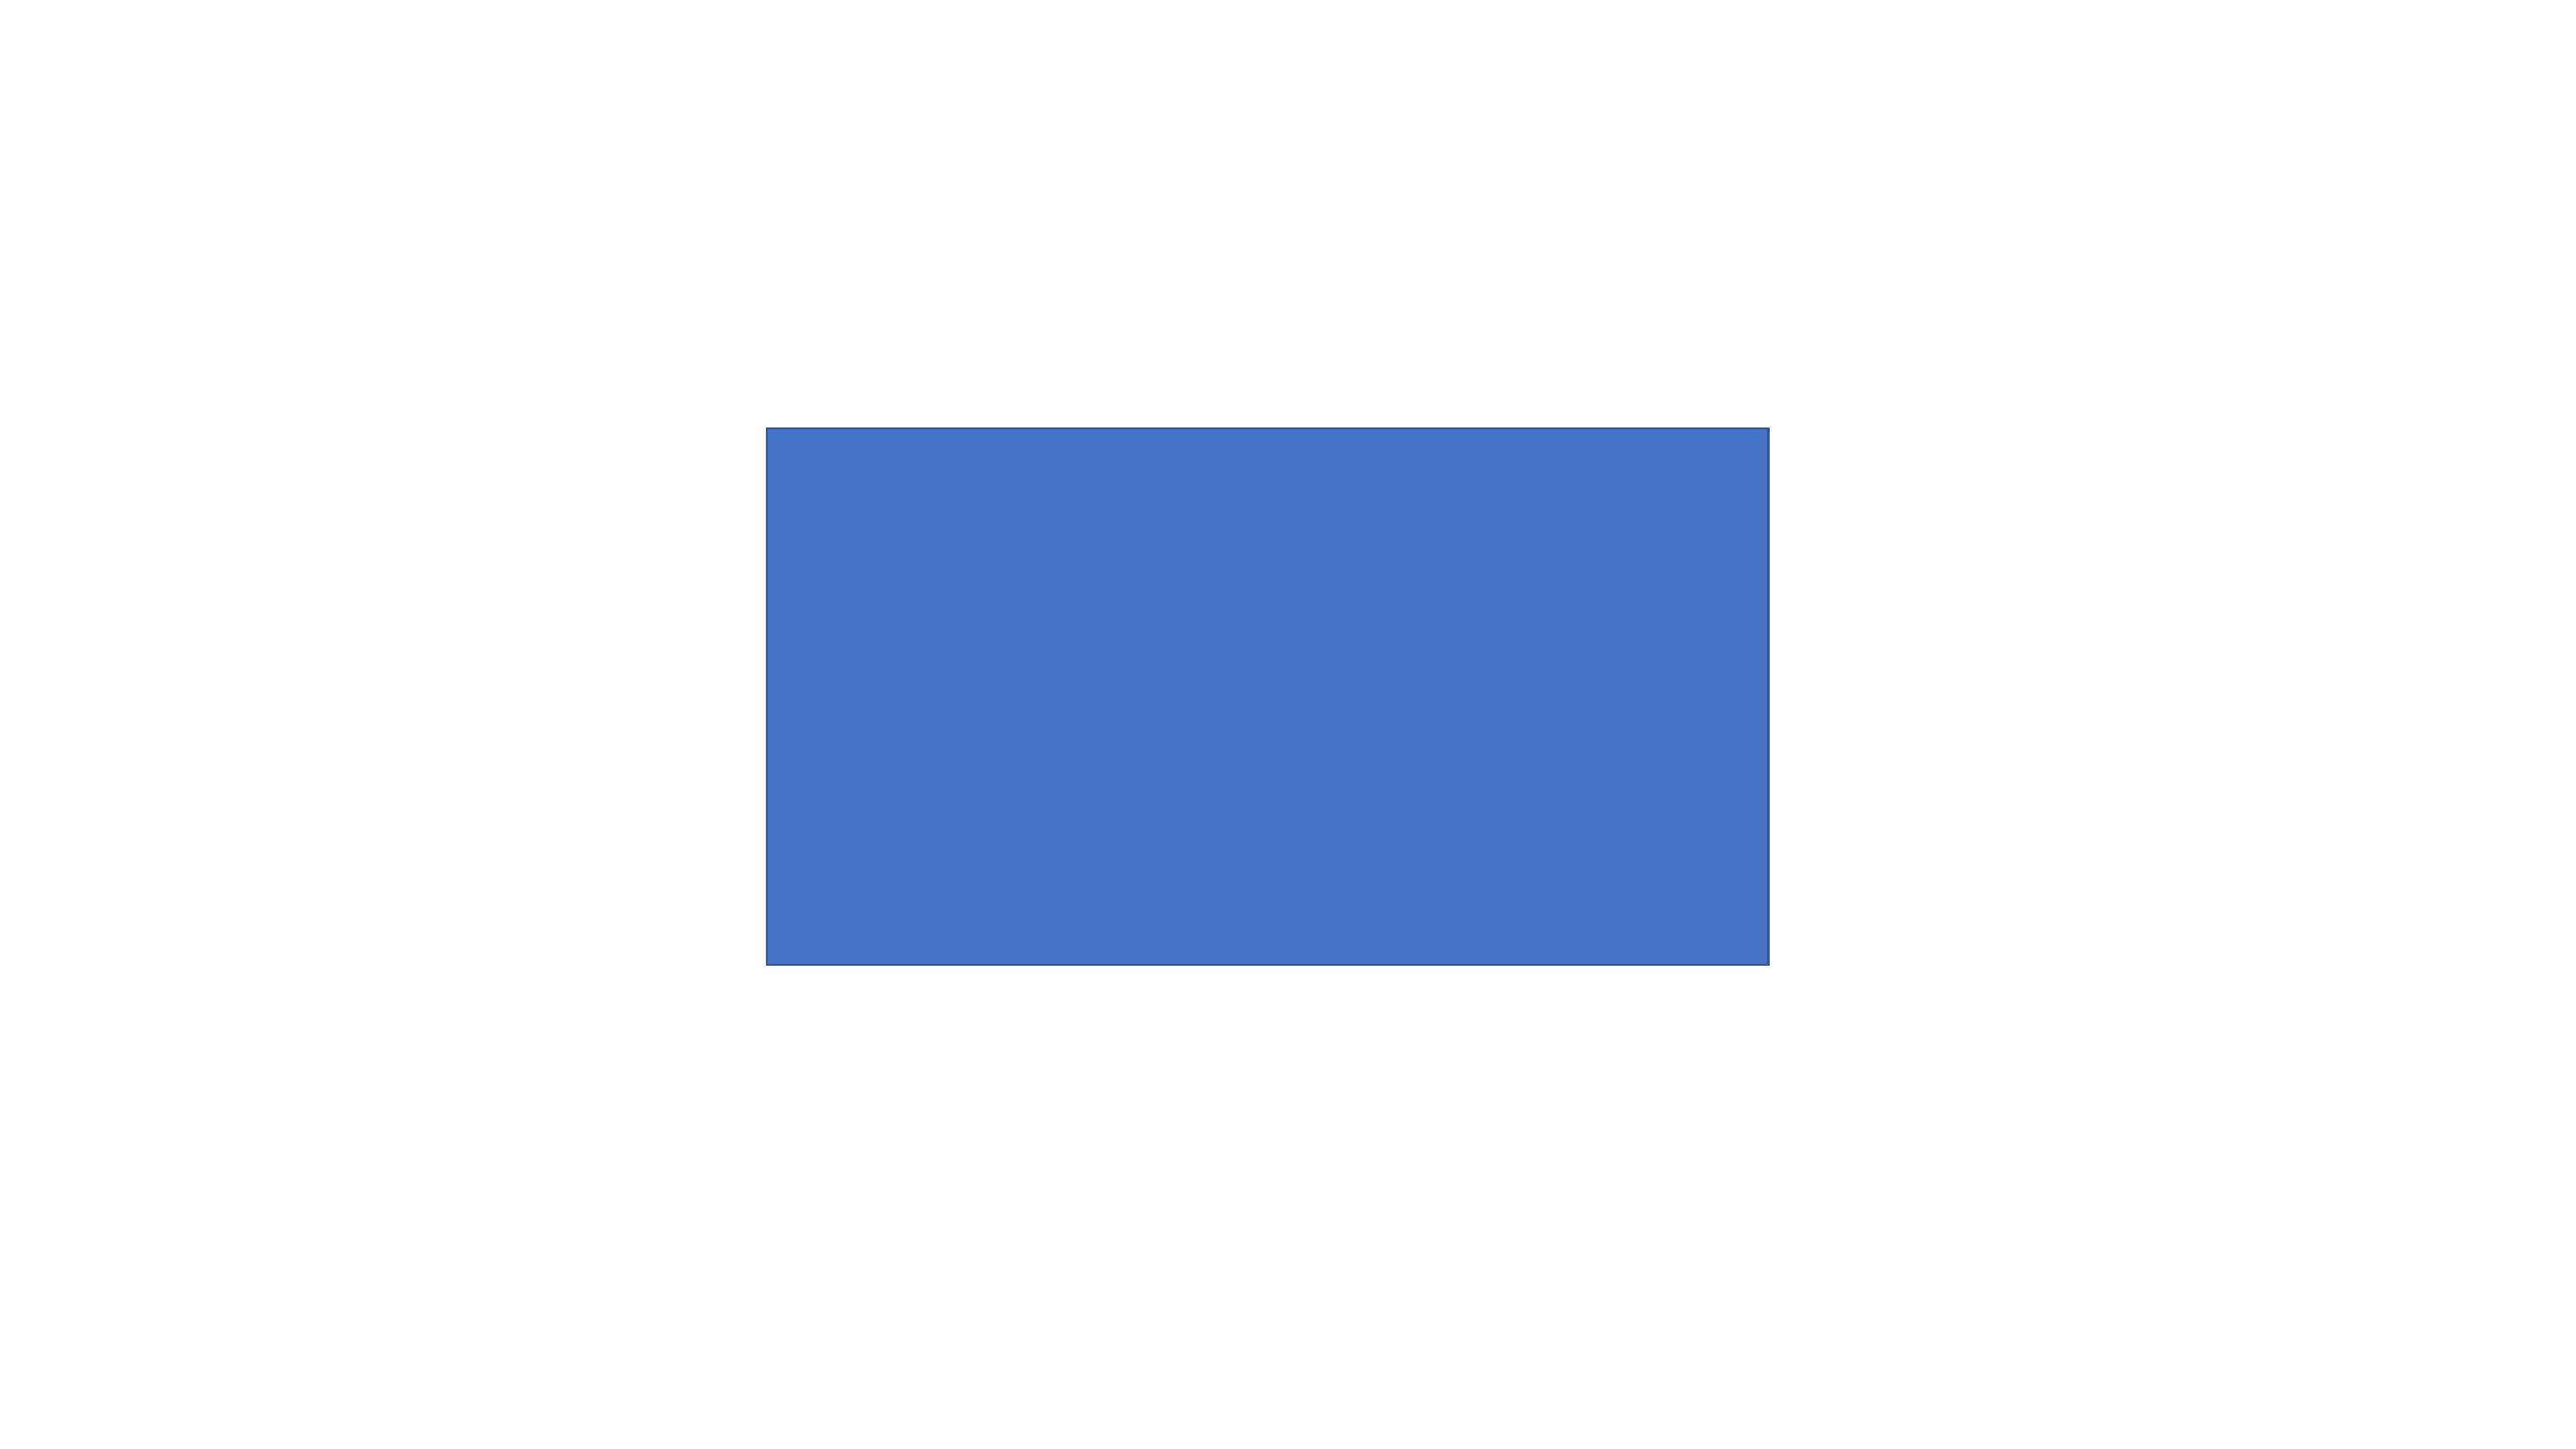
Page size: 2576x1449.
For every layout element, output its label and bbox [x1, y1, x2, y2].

text_box [766, 427, 1770, 966]
